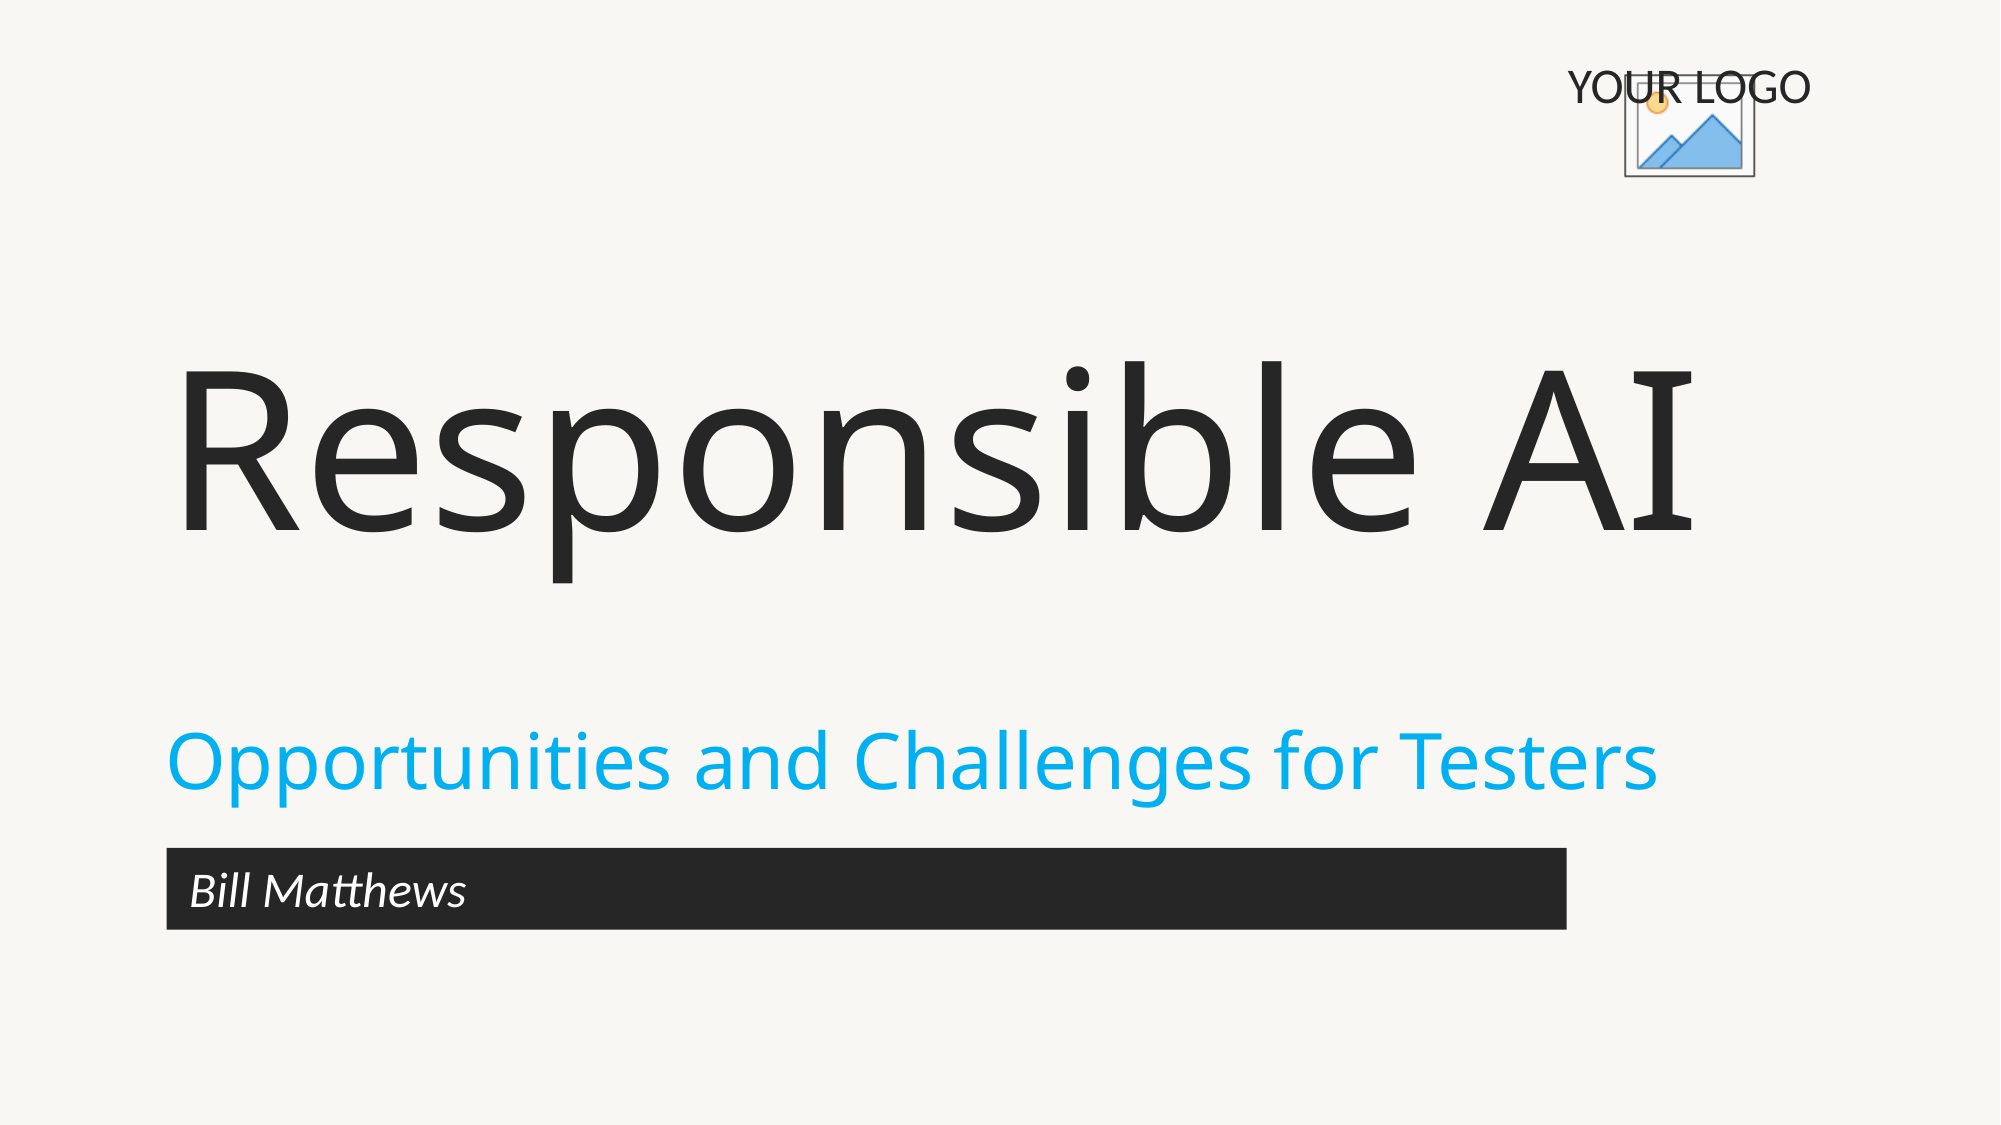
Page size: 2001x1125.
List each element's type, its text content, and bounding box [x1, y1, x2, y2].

picture [1466, 45, 1914, 207]
list Opportunities and Challenges for Testers [150, 720, 1834, 796]
subtitle Bill Matthews [166, 847, 1567, 930]
title Responsible AI [150, 220, 1917, 663]
